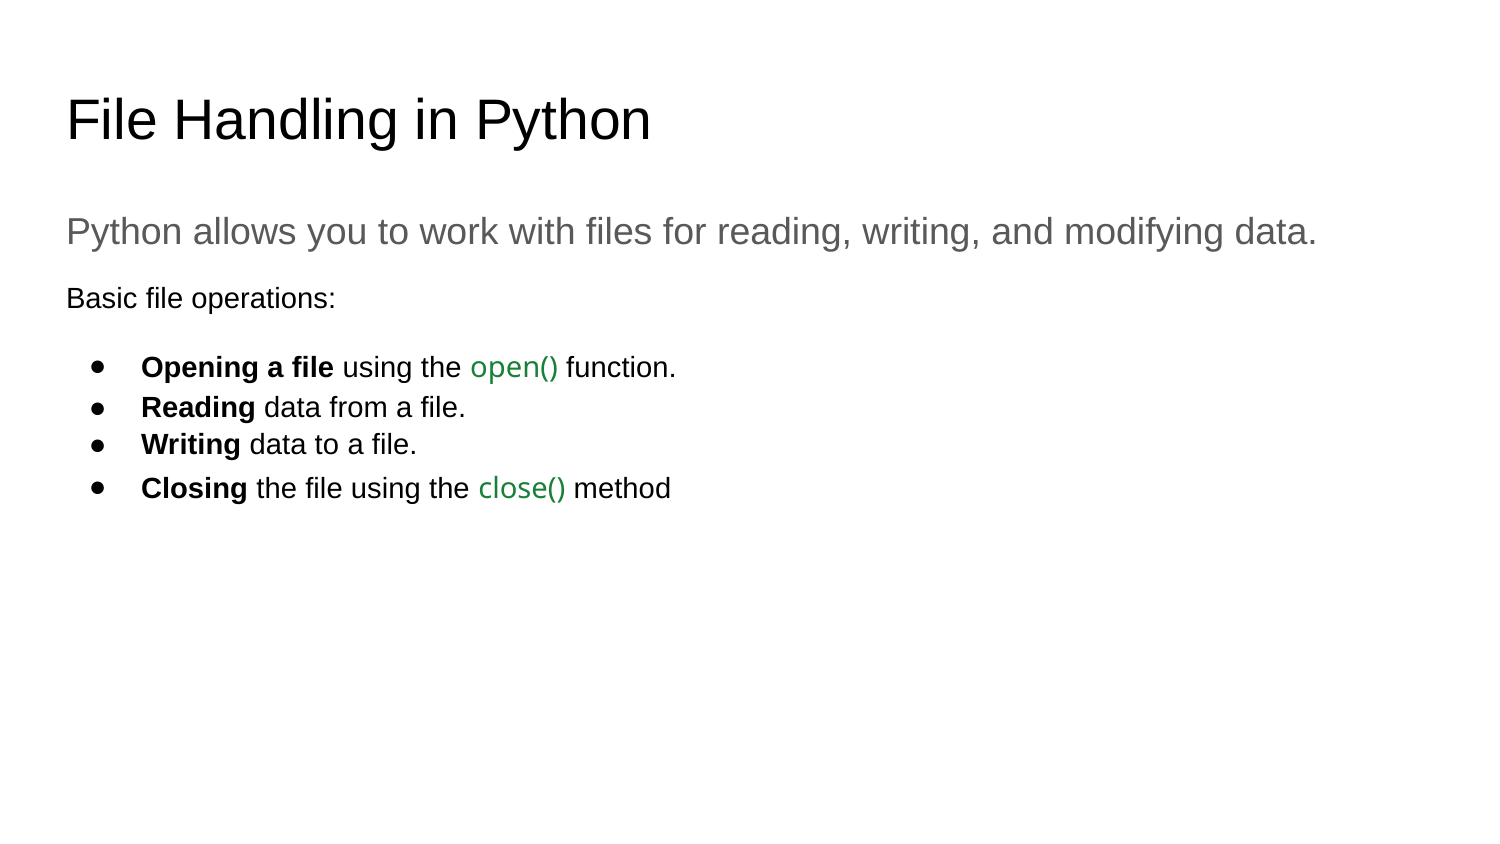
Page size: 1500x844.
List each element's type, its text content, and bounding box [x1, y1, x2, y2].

list Python allows you to work with files for reading, writing, and modifying data. Basic file operations: Opening a file using the open() function. Reading data from a file. Writing data to a file. Closing the file using the close() method [51, 189, 1449, 750]
title File Handling in Python [51, 72, 1449, 167]
